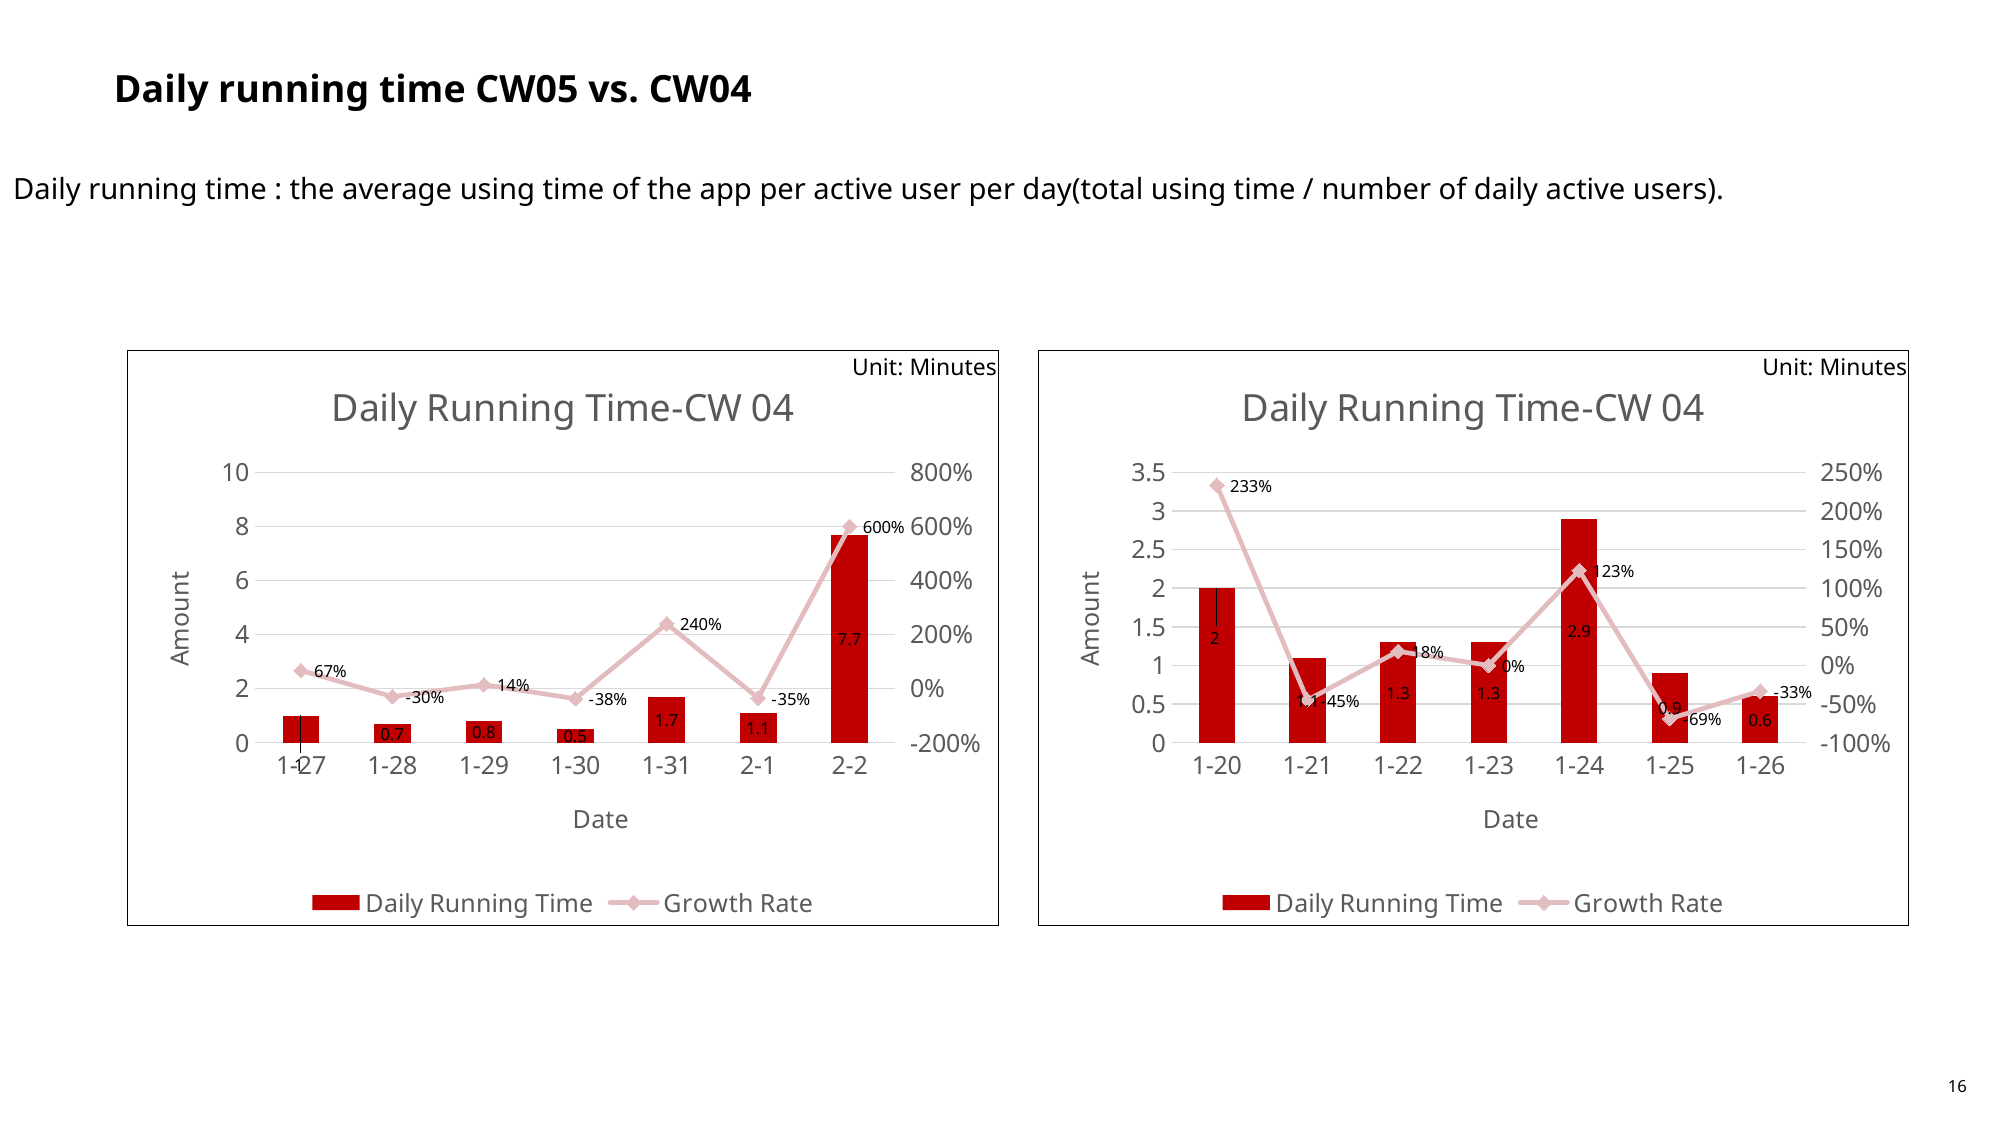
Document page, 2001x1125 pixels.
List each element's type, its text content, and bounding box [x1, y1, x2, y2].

chart [127, 349, 999, 927]
chart [1037, 349, 1909, 927]
title Daily running time CW05 vs. CW04 [114, 60, 1975, 161]
text_box Daily running time : the average using time of the app per active user per day(total using time / number of daily active users). [13, 166, 1726, 205]
